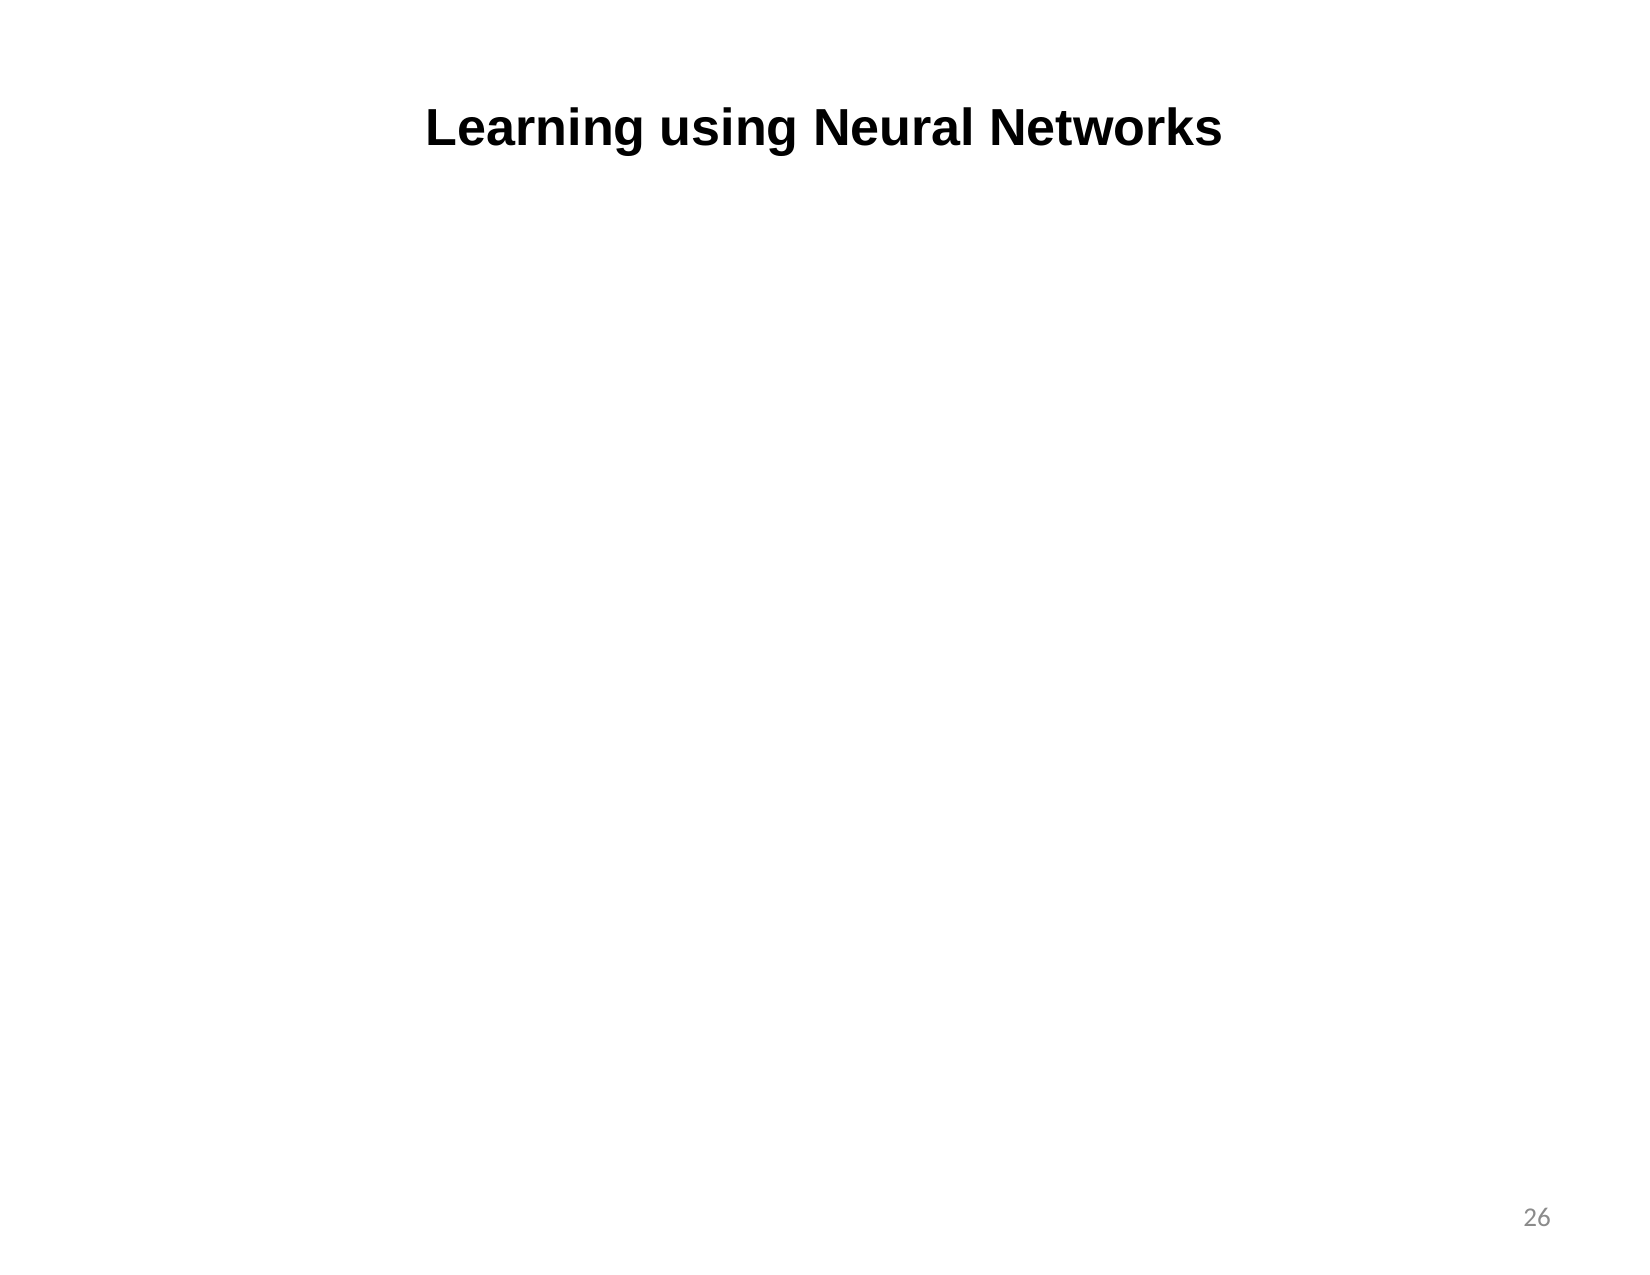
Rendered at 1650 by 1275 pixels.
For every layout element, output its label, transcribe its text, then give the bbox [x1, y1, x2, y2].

slide_number 26 [1182, 1181, 1568, 1250]
title Learning using Neural Networks [82, 51, 1568, 199]
